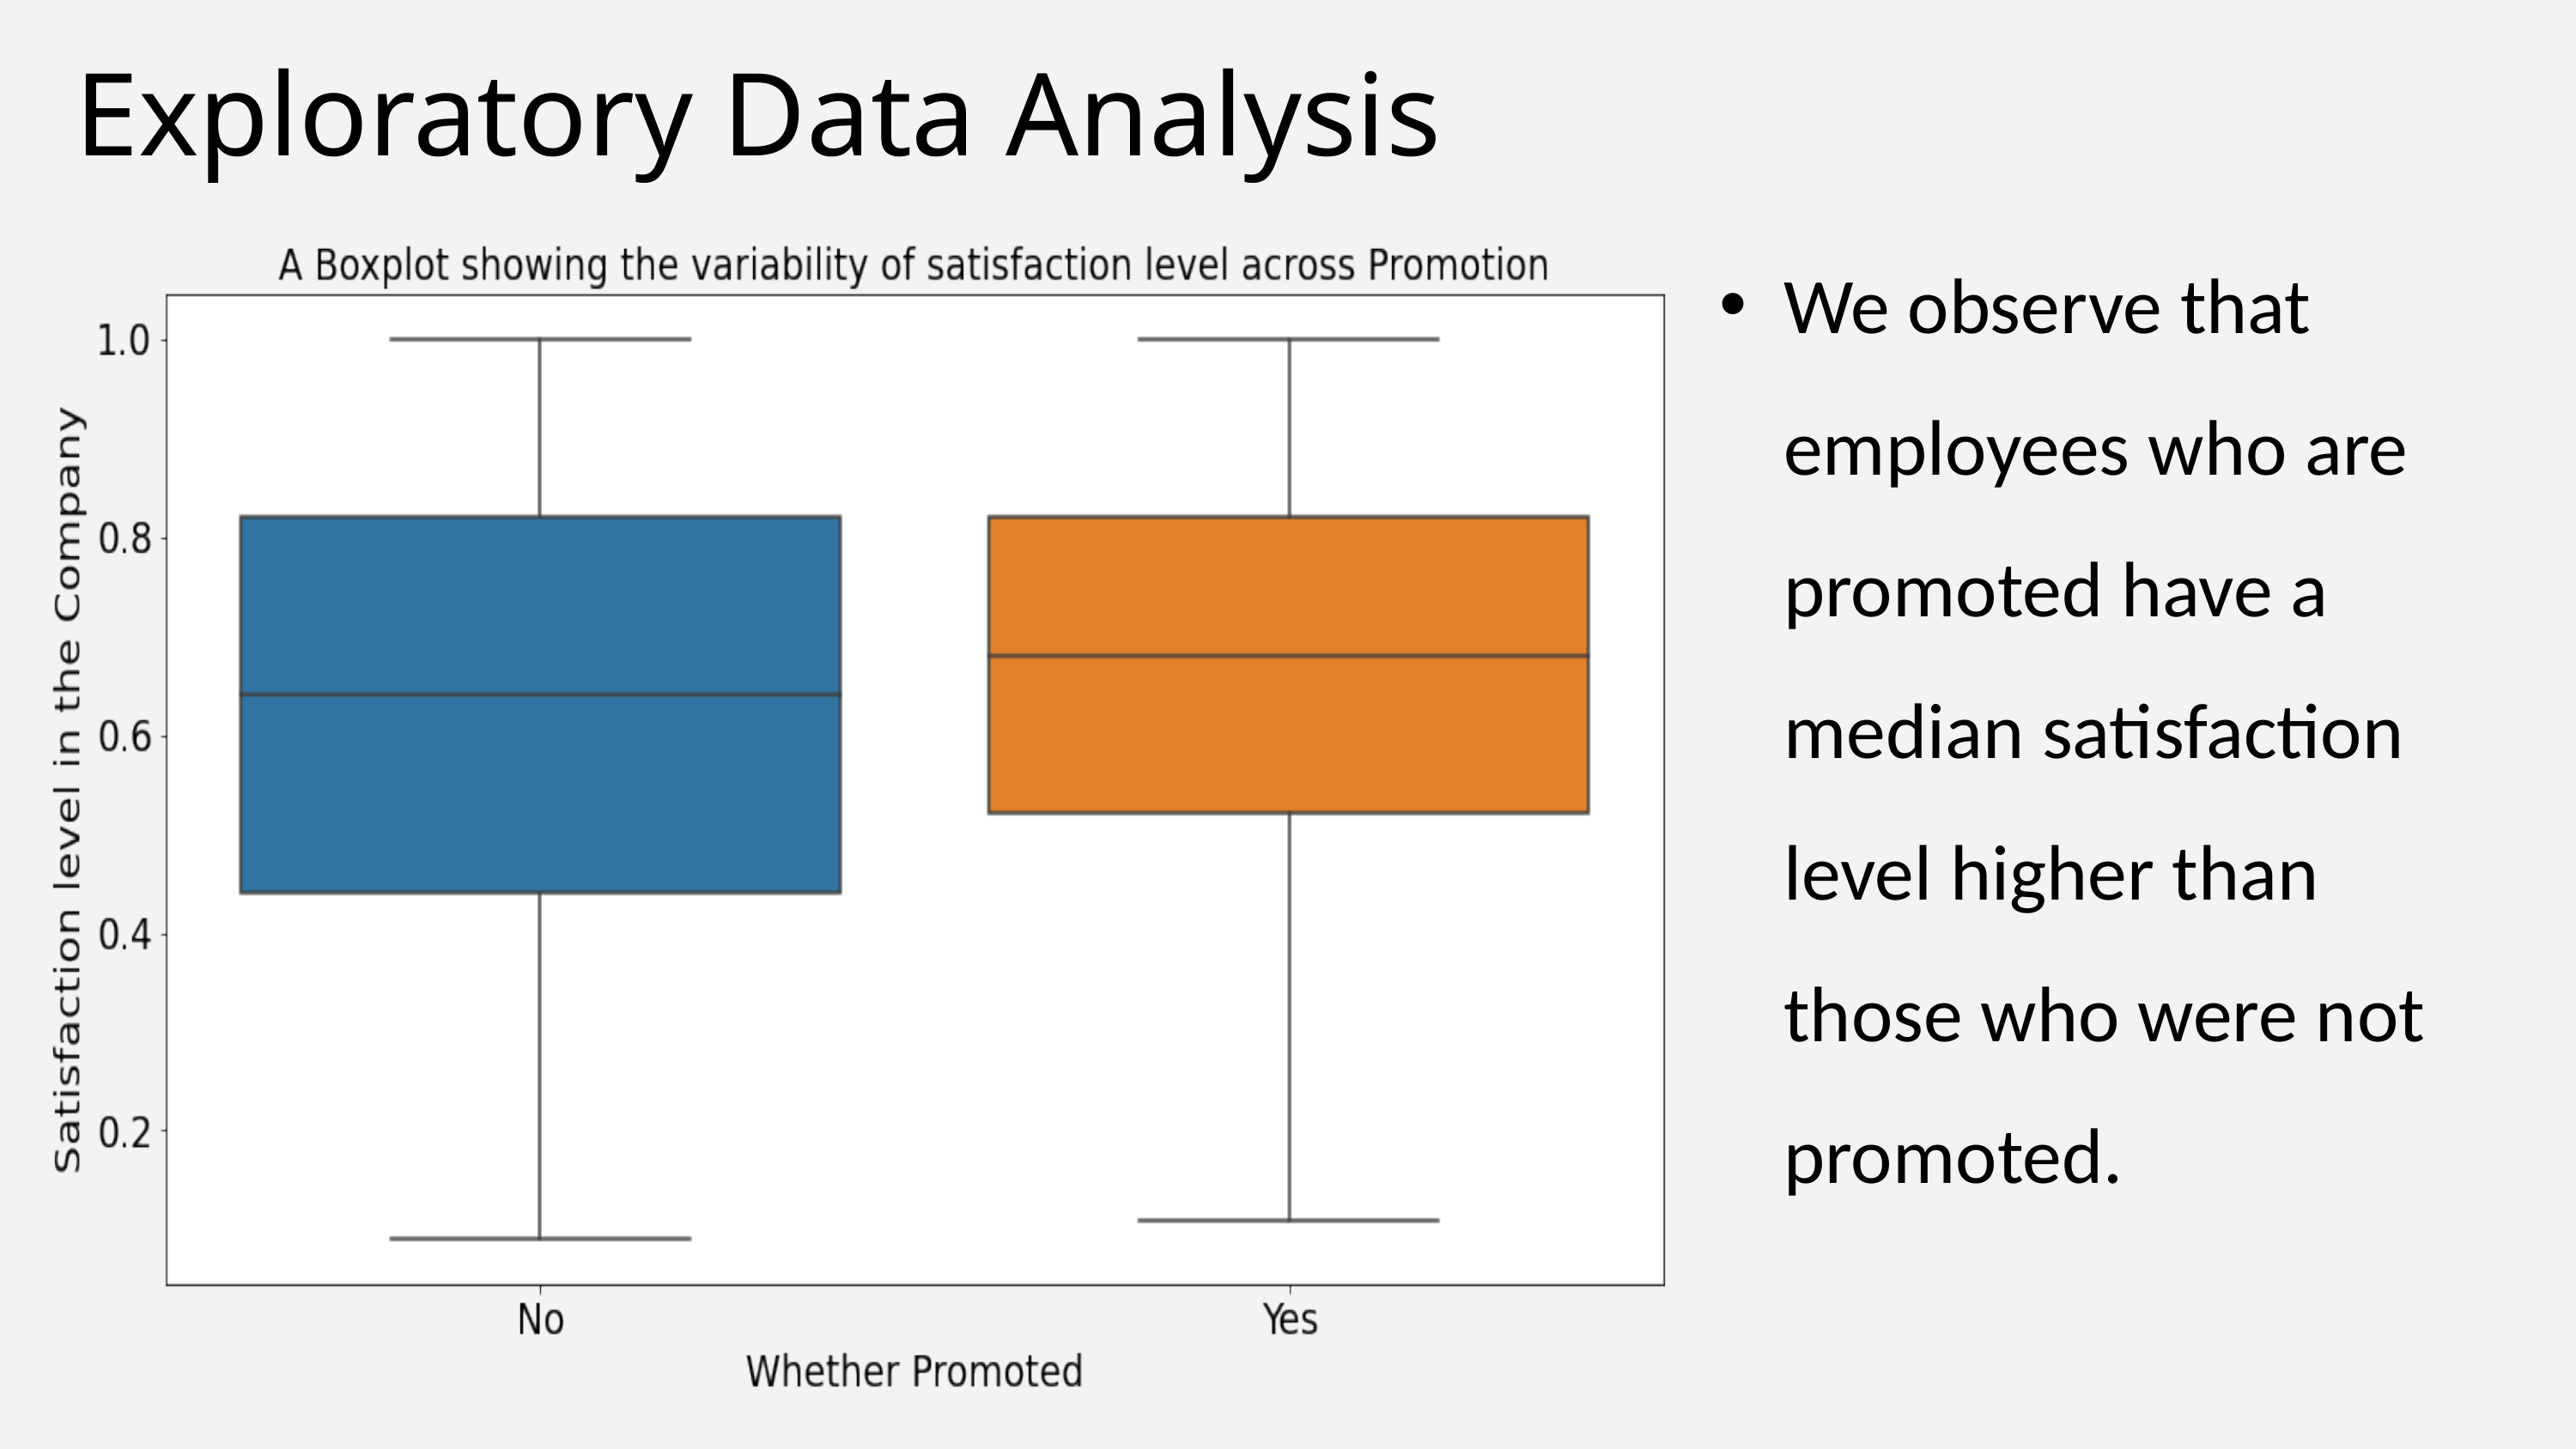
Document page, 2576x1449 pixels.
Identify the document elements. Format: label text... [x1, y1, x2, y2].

text_box We observe that employees who are promoted have a median satisfaction level higher than those who were not promoted. [1859, 202, 2523, 1309]
picture [0, 137, 1857, 1449]
text_box Exploratory Data Analysis [75, 37, 1573, 135]
